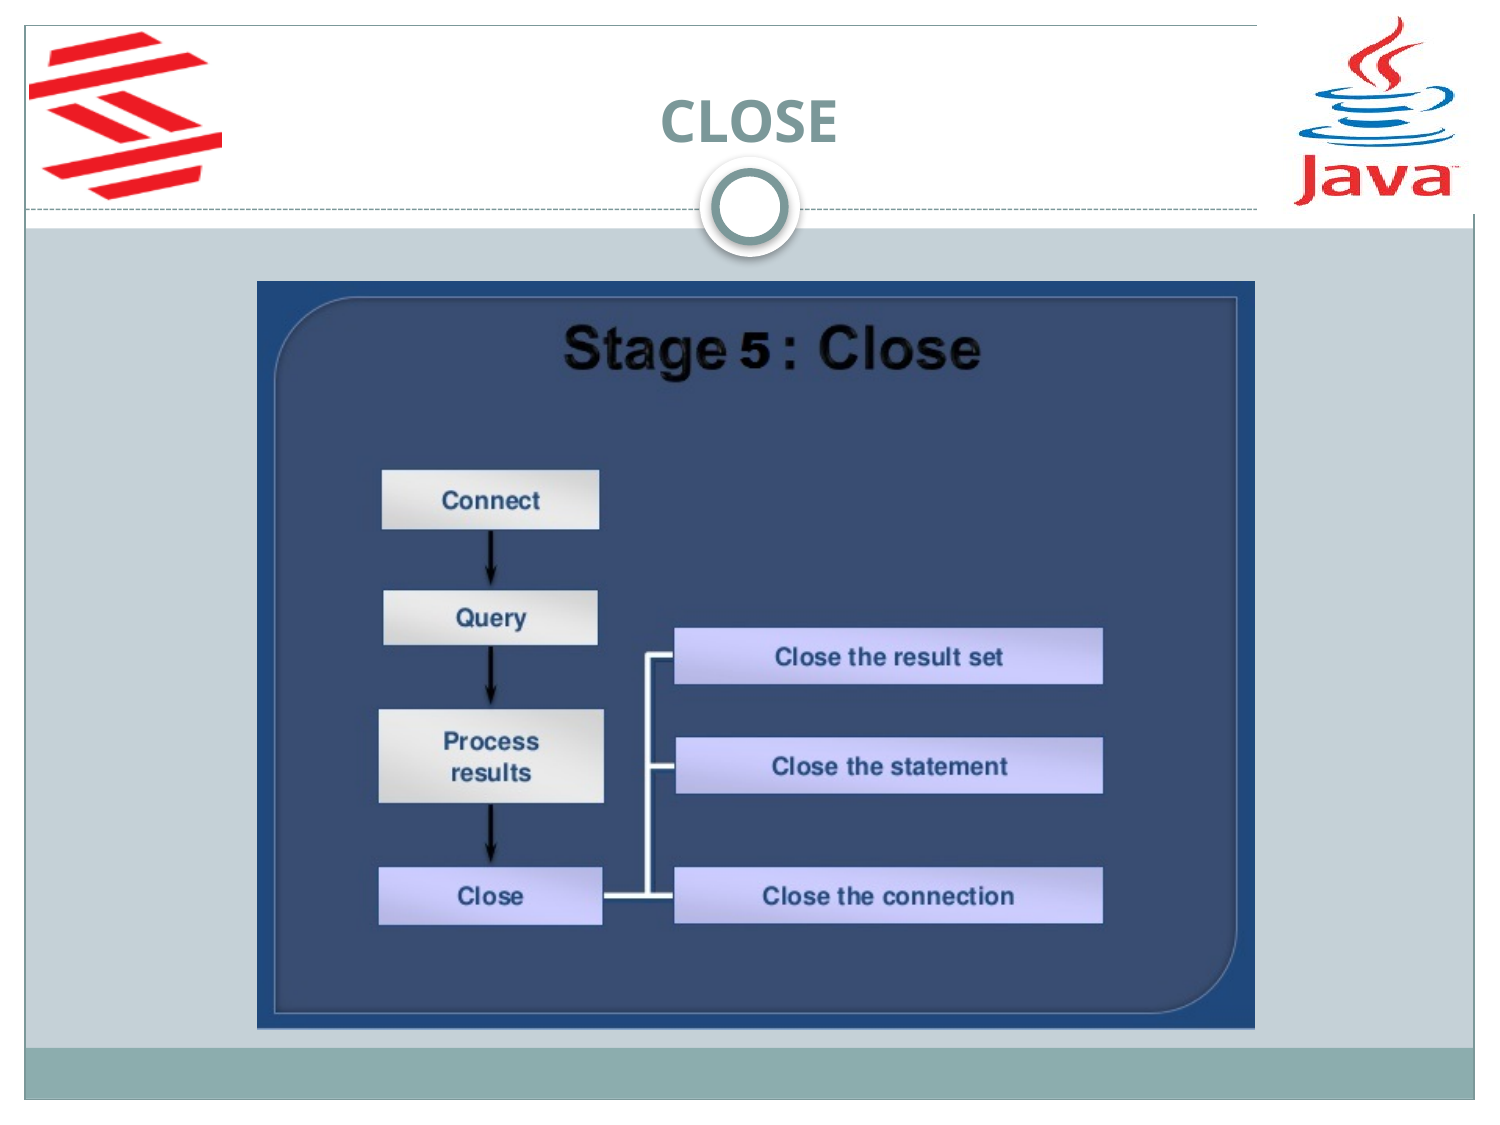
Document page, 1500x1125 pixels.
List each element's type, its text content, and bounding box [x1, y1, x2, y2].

title CLOSE [227, 37, 1250, 162]
picture [1257, 6, 1486, 214]
picture [29, 30, 222, 209]
picture [257, 280, 1255, 1030]
